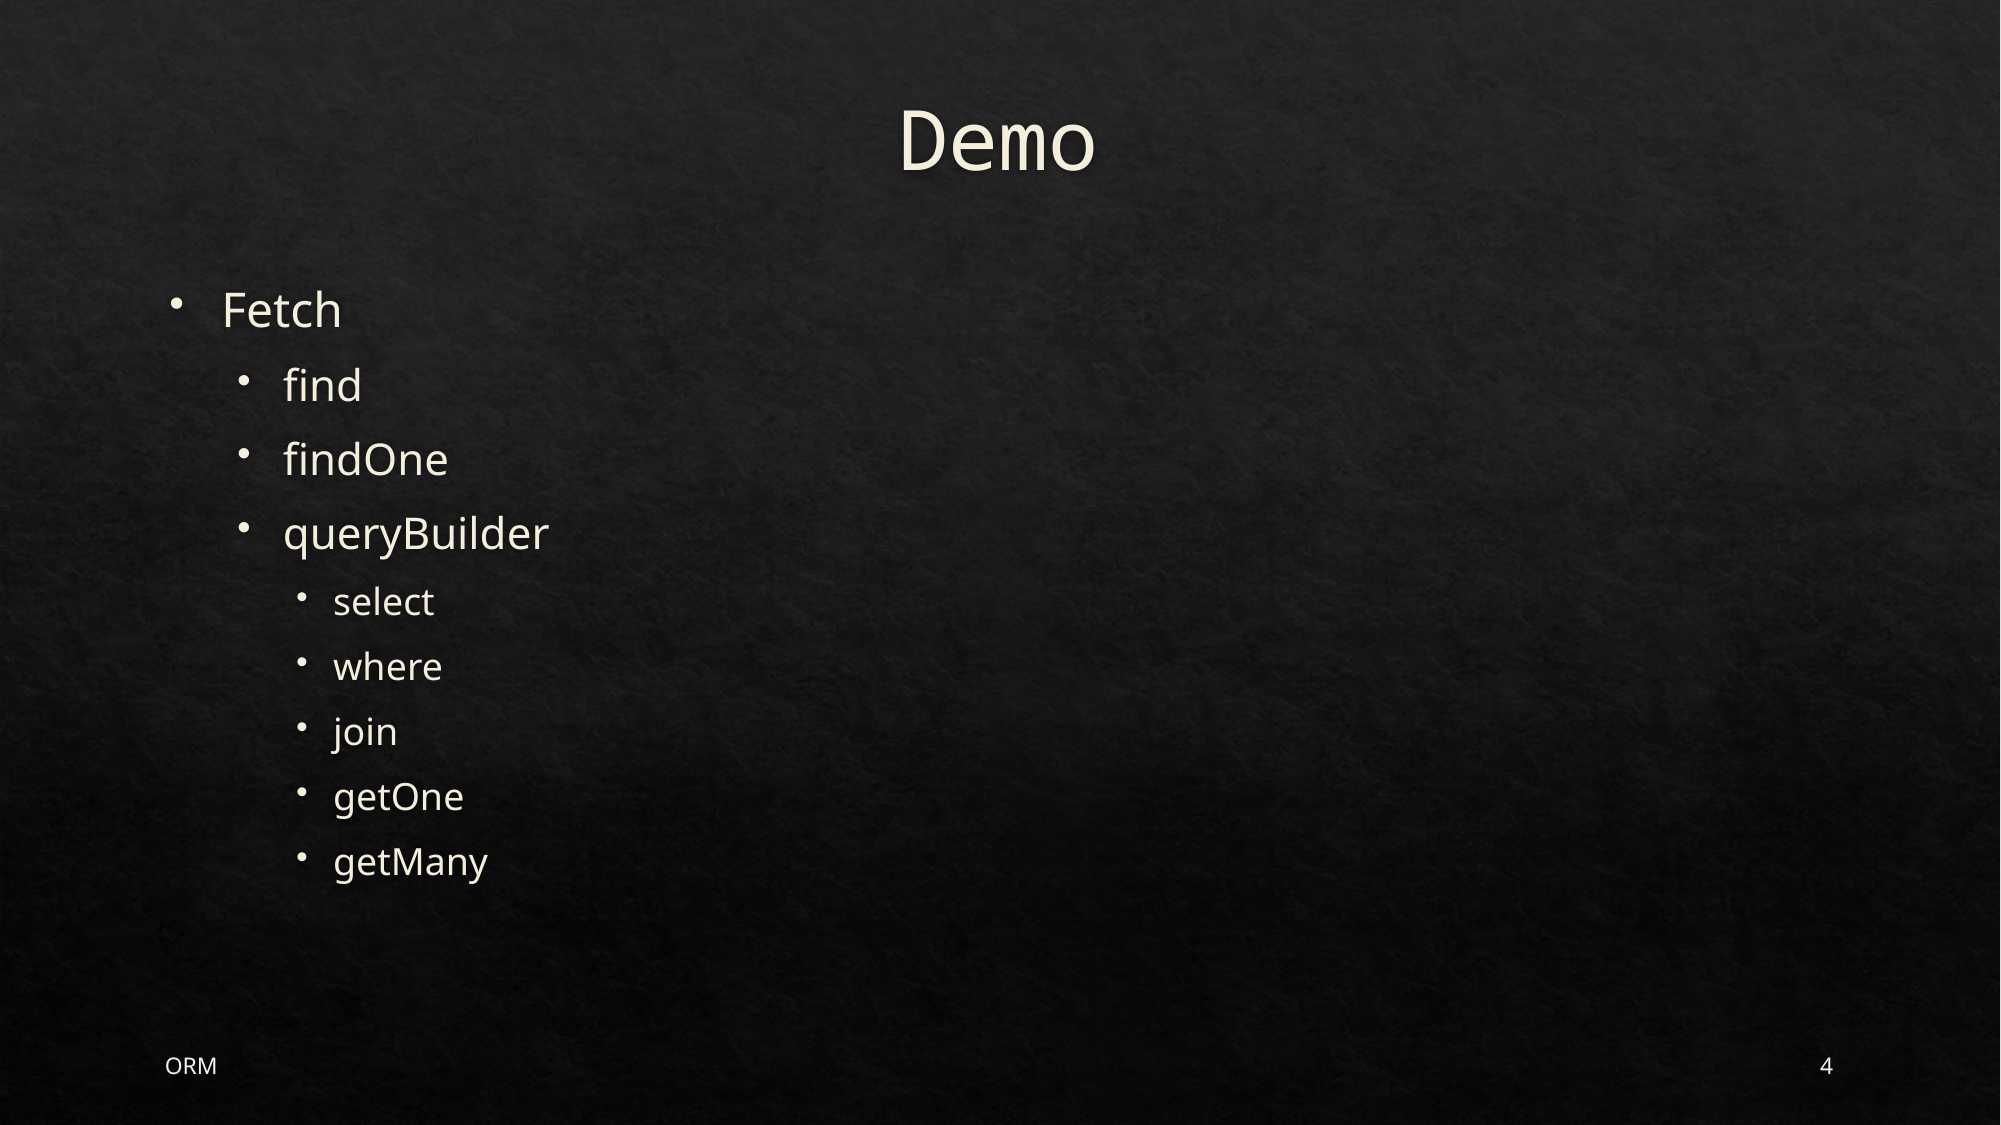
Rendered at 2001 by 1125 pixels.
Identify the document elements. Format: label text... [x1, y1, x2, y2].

slide_number 4 [1724, 1037, 1849, 1098]
title Demo [149, 39, 1849, 247]
list Fetch find findOne queryBuilder select where join getOne getMany [149, 265, 1849, 1020]
footer ORM [149, 1037, 1245, 1098]
